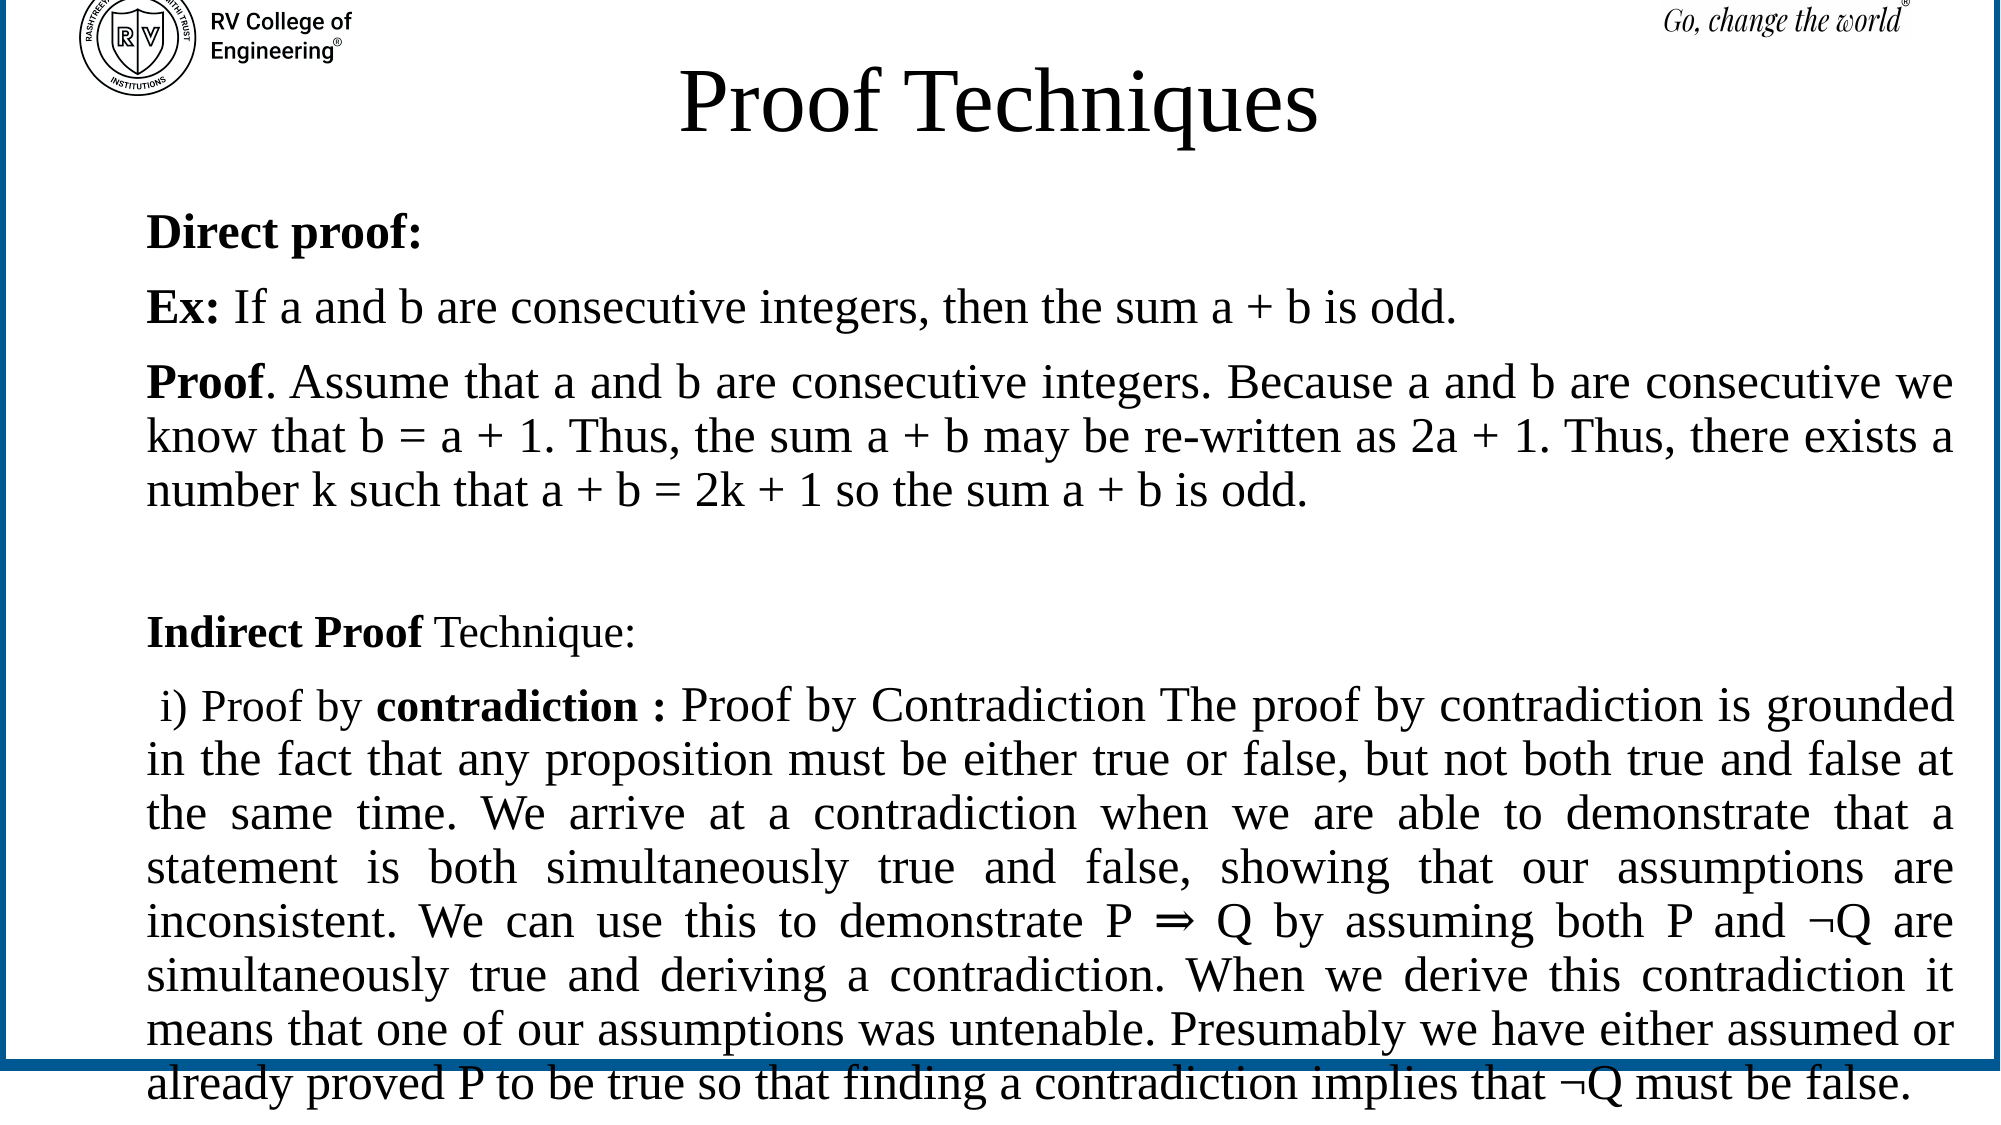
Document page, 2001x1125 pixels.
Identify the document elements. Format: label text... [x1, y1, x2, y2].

title Proof Techniques [137, 59, 1863, 155]
picture [1661, 0, 1911, 39]
list Direct proof: Ex: If a and b are consecutive integers, then the sum a + b is odd. Proof. Assume that a and b are consecutive integers. Because a and b are consecutive we know that b = a + 1. Thus, the sum a + b may be re-written as 2a + 1. Thus, there exists a number k such that a + b = 2k + 1 so the sum a + b is odd. Indirect Proof Technique: i) Proof by contradiction : Proof by Contradiction The proof by contradiction is grounded in the fact that any proposition must be either true or false, but not both true and false at the same time. We arrive at a contradiction when we are able to demonstrate that a statement is both simultaneously true and false, showing that our assumptions are inconsistent. We can use this to demonstrate P ⇒ Q by assuming both P and ¬Q are simultaneously true and deriving a contradiction. When we derive this contradiction it means that one of our assumptions was untenable. Presumably we have either assumed or already proved P to be true so that finding a contradiction implies that ¬Q must be false. [131, 197, 1971, 1101]
picture [79, 0, 352, 96]
